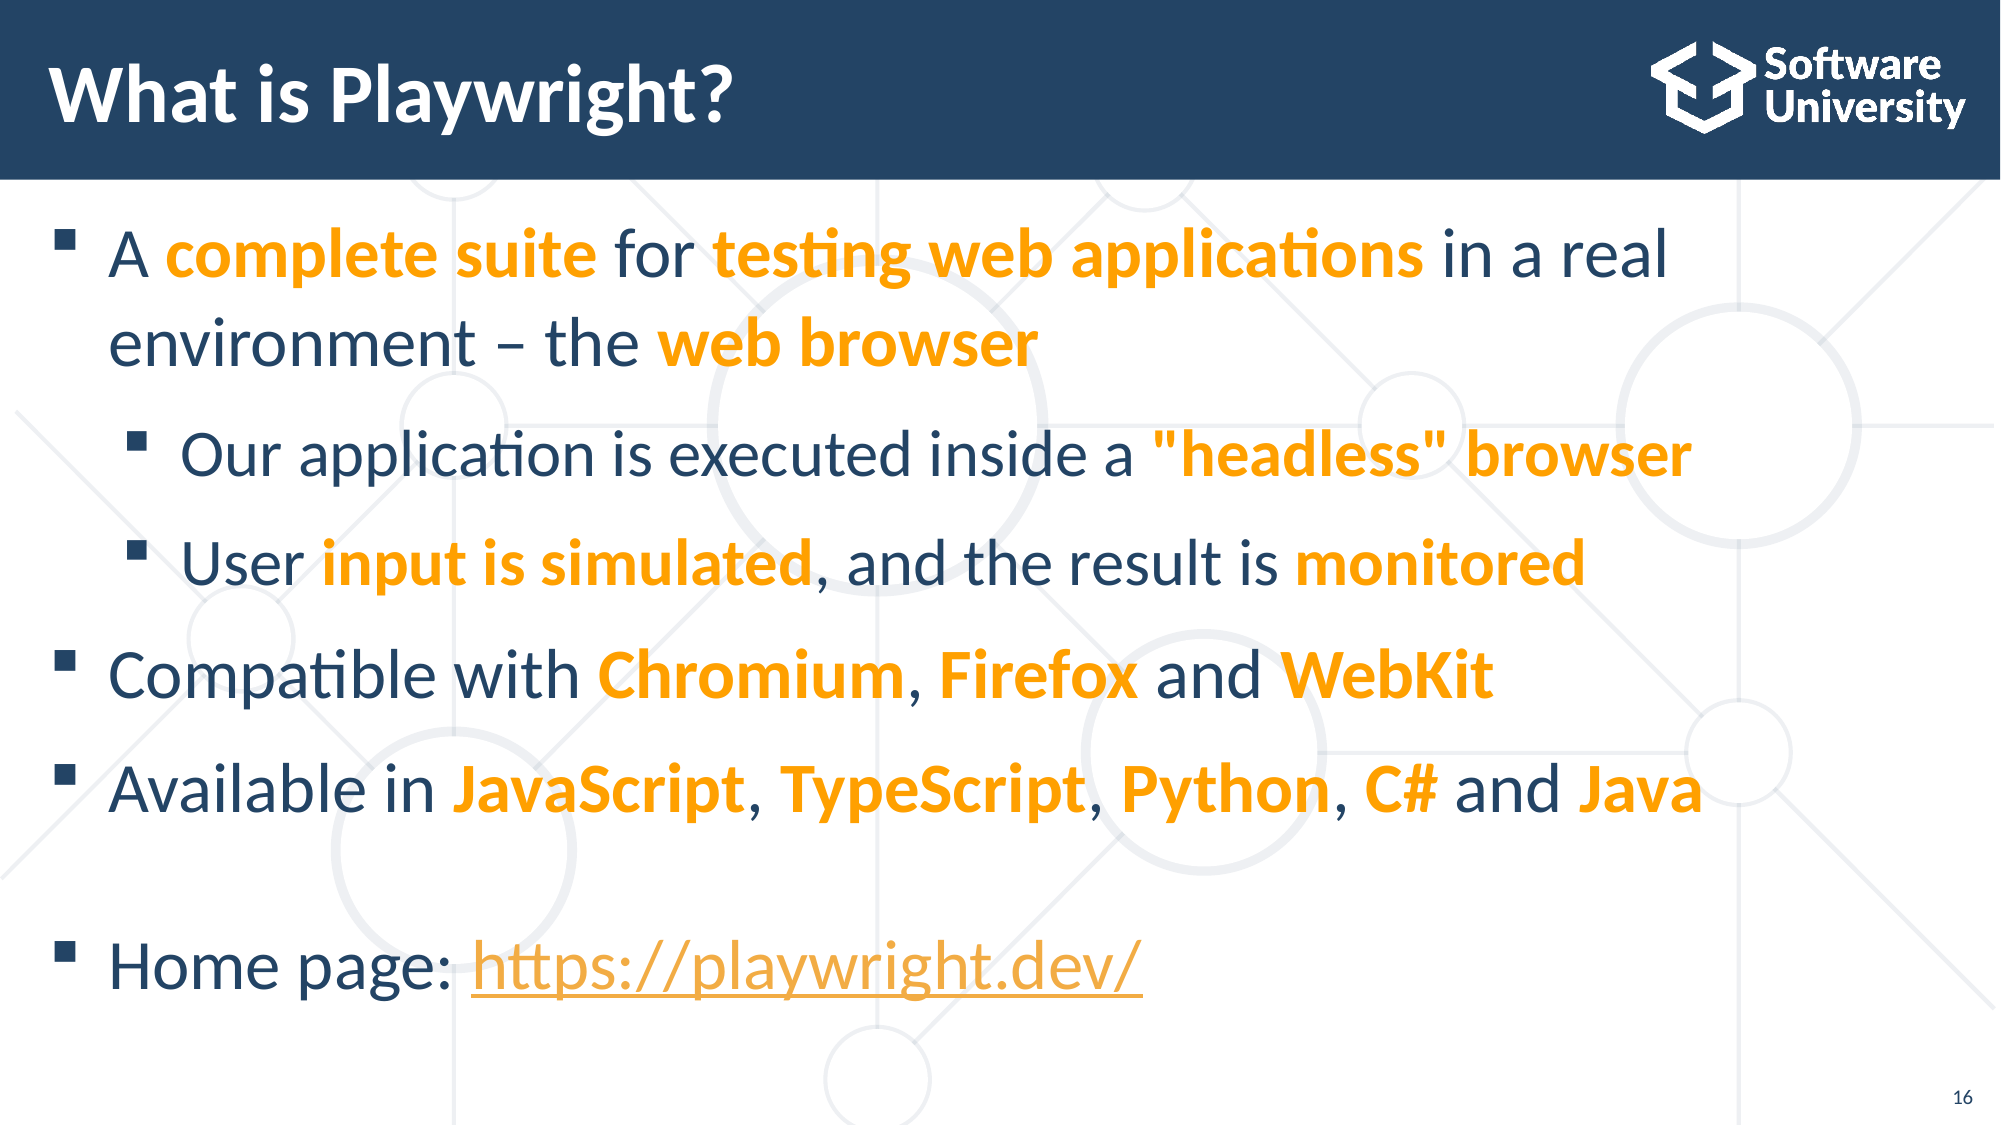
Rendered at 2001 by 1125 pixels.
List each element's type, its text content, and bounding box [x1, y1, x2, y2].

picture [1651, 41, 1966, 134]
list A complete suite for testing web applications in a real environment – the web browser Our application is executed inside a "headless" browser User input is simulated, and the result is monitored Compatible with Chromium, Firefox and WebKit Available in JavaScript, TypeScript, Python, C# and Java Home page: https://playwright.dev/ [31, 196, 1970, 1104]
slide_number 16 [1927, 1067, 1989, 1117]
title What is Playwright? [31, 16, 1625, 162]
